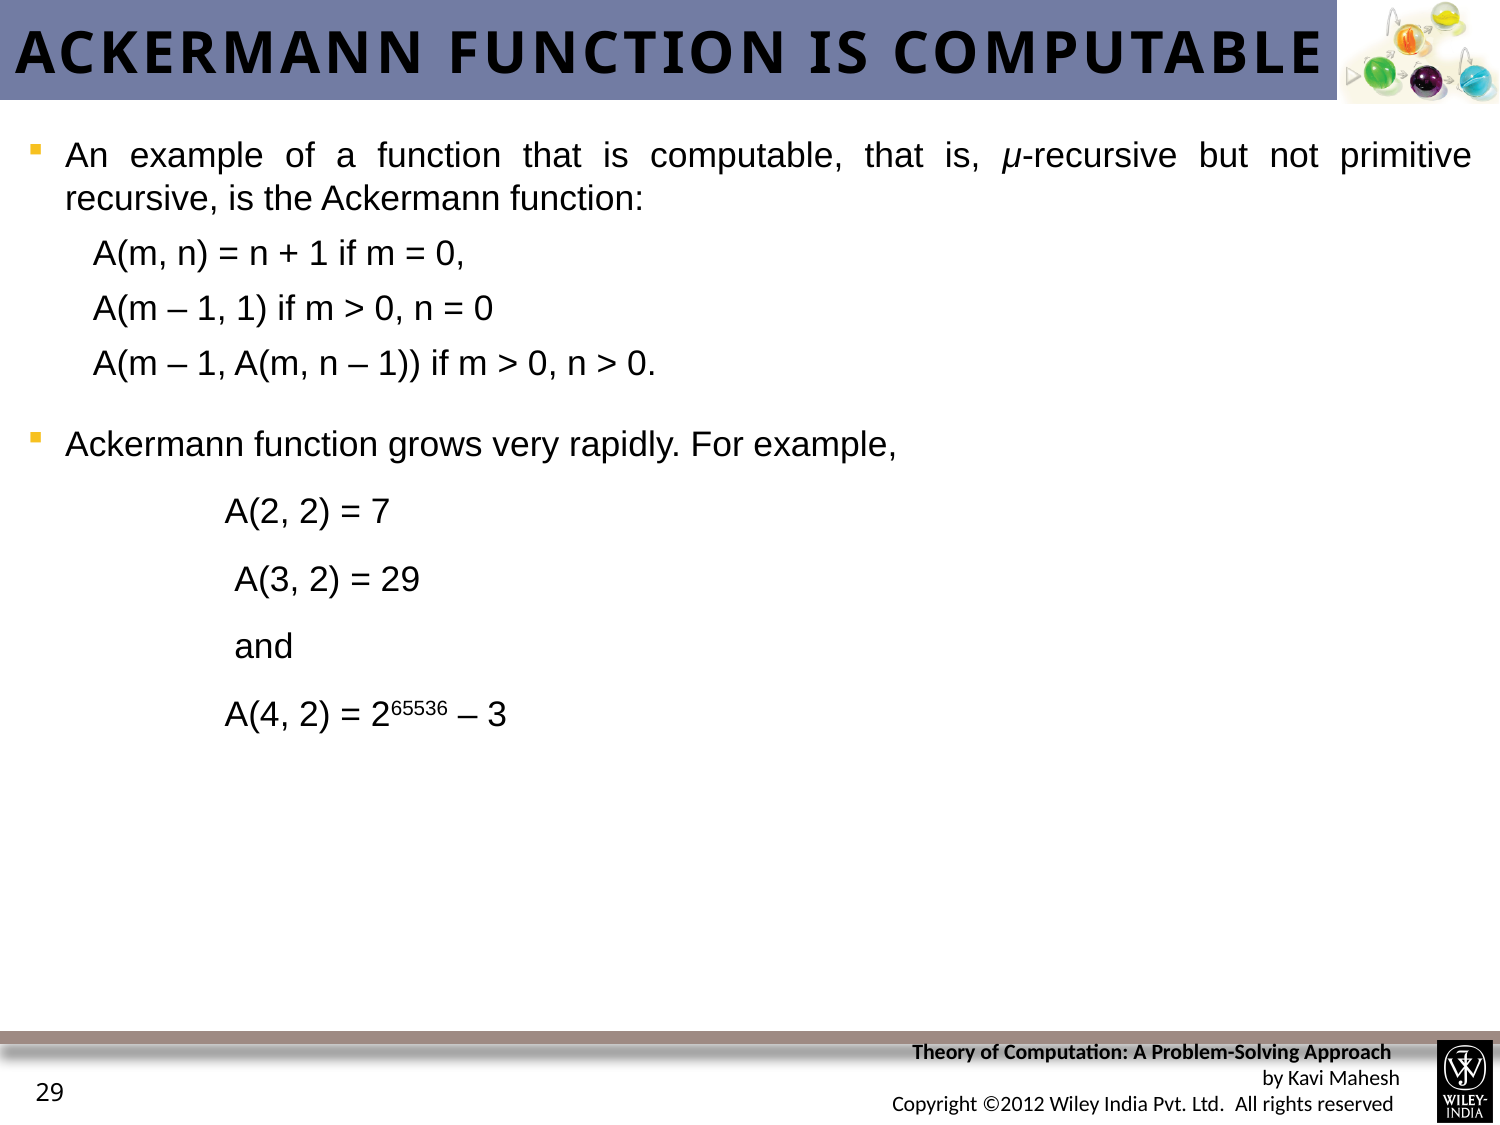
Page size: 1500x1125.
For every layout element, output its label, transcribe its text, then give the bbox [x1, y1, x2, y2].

list An example of a function that is computable, that is, μ-recursive but not primitive recursive, is the Ackermann function: A(m, n) = n + 1 if m = 0, A(m – 1, 1) if m > 0, n = 0 A(m – 1, A(m, n – 1)) if m > 0, n > 0. Ackermann function grows very rapidly. For example, A(2, 2) = 7 A(3, 2) = 29 and A(4, 2) = 265536 – 3 [12, 125, 1488, 1025]
title Ackermann Function is Computable [0, 12, 1400, 88]
picture [1337, 0, 1500, 104]
slide_number 29 [0, 1062, 100, 1125]
picture [1437, 1040, 1493, 1123]
